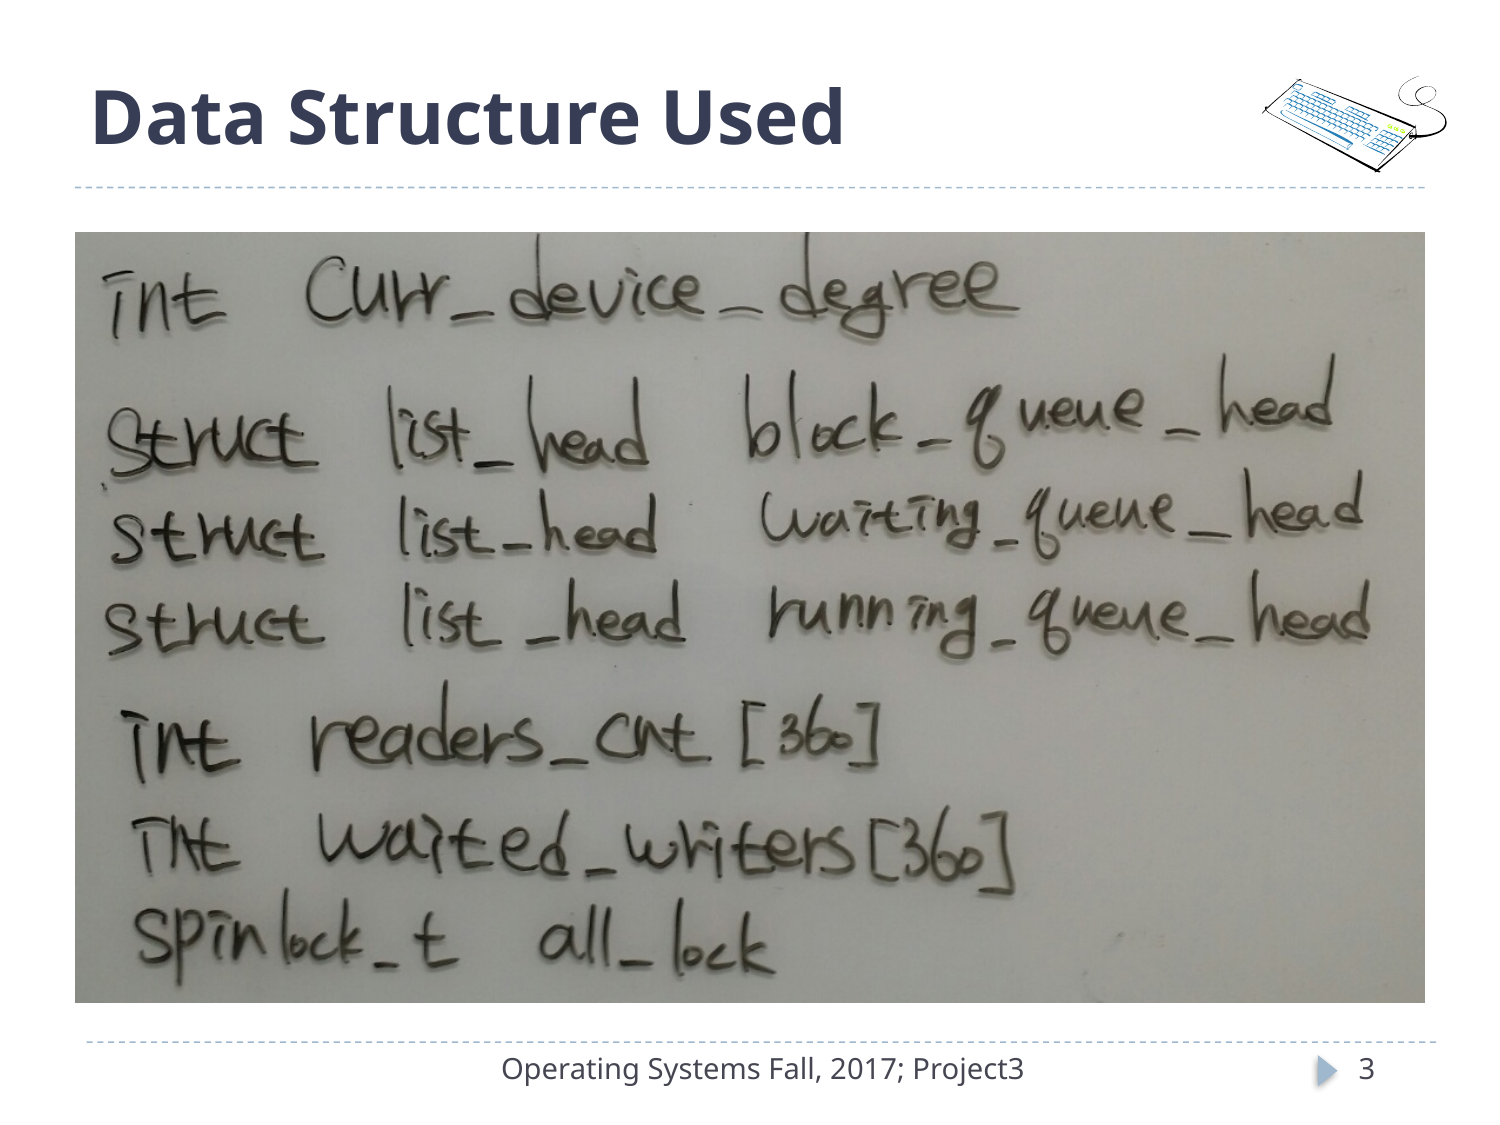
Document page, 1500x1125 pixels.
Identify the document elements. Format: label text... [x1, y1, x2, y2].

slide_number 3 [1343, 1042, 1457, 1103]
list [74, 232, 1426, 1004]
title Data Structure Used [75, 60, 1425, 167]
footer Operating Systems Fall, 2017; Project3 [475, 1042, 1051, 1103]
